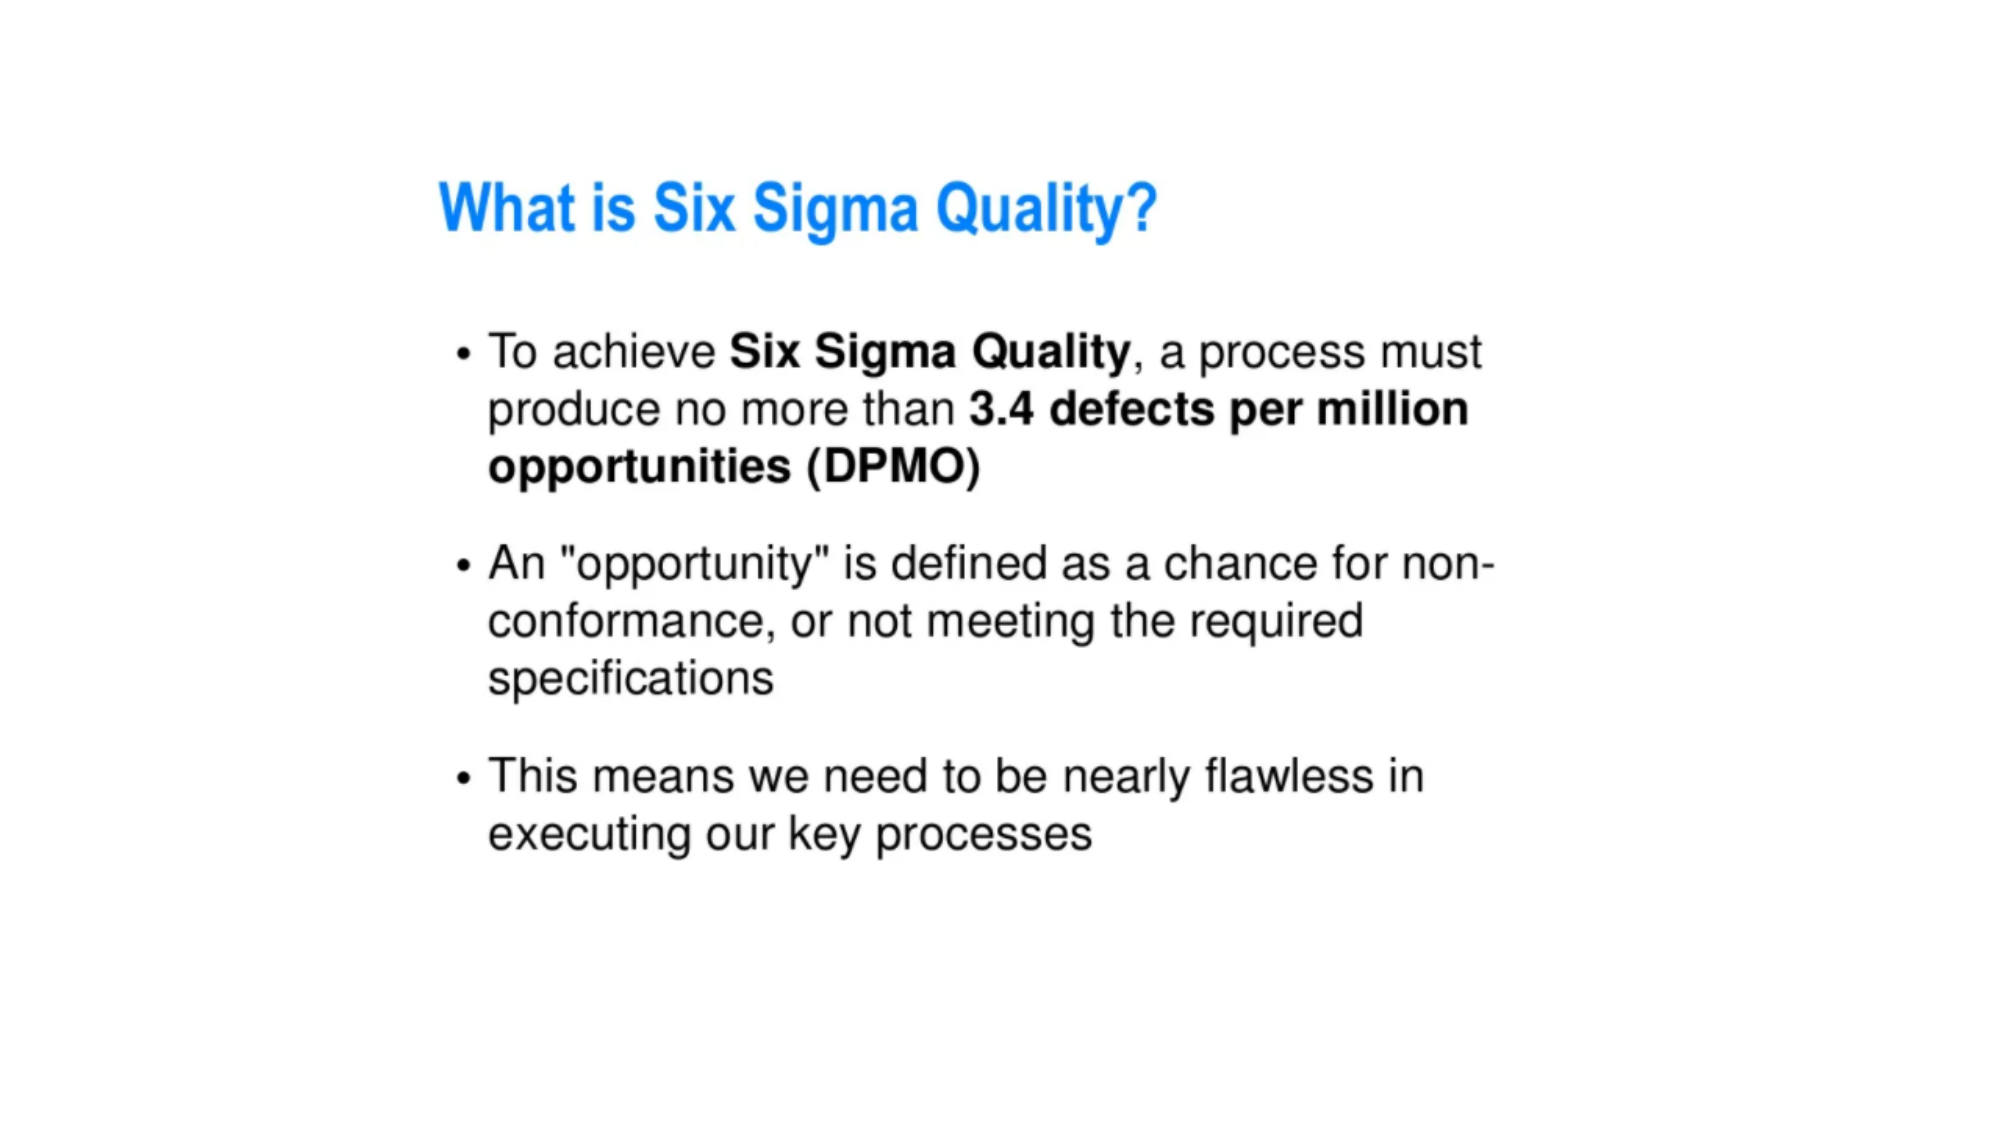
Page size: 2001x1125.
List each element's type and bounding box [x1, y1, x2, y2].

picture [419, 158, 1581, 967]
